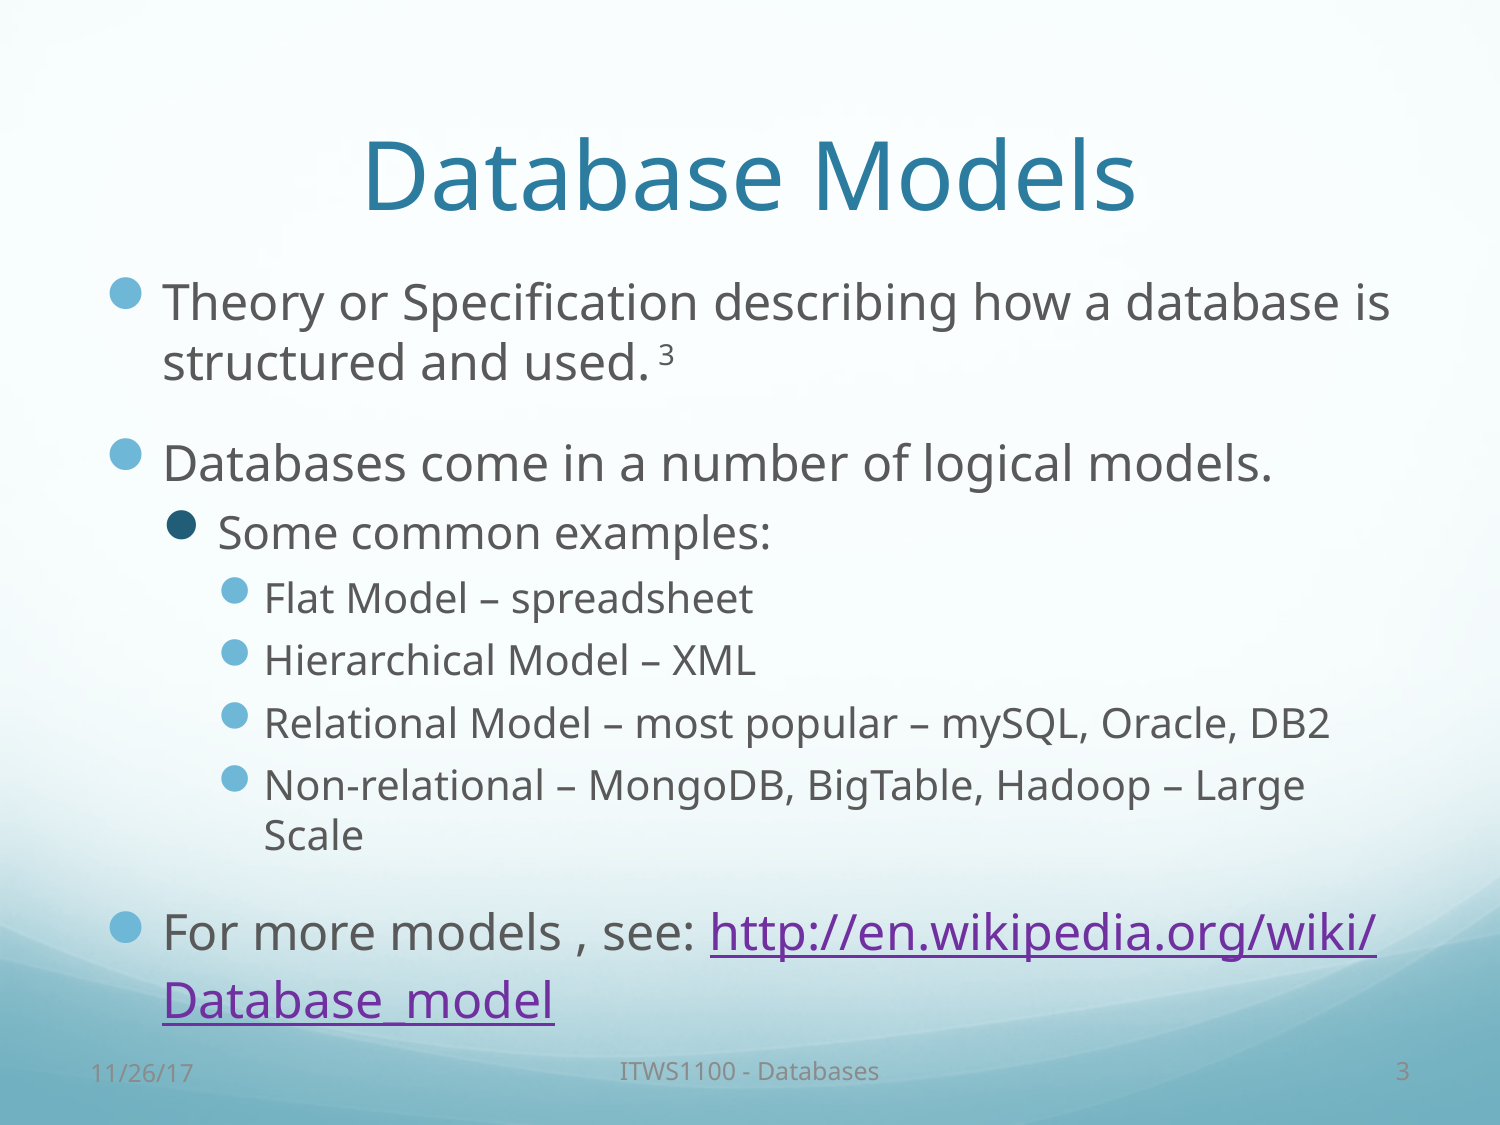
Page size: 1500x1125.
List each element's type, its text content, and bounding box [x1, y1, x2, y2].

list Theory or Specification describing how a database is structured and used. 3 Databases come in a number of logical models. Some common examples: Flat Model – spreadsheet Hierarchical Model – XML Relational Model – most popular – mySQL, Oracle, DB2 Non-relational – MongoDB, BigTable, Hadoop – Large Scale For more models , see: http://en.wikipedia.org/wiki/Database_model [89, 262, 1410, 976]
title Database Models [89, 17, 1410, 238]
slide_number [75, 1042, 425, 1103]
slide_number 3 [1074, 1042, 1425, 1103]
footer ITWS1100 - Databases [512, 1042, 988, 1103]
